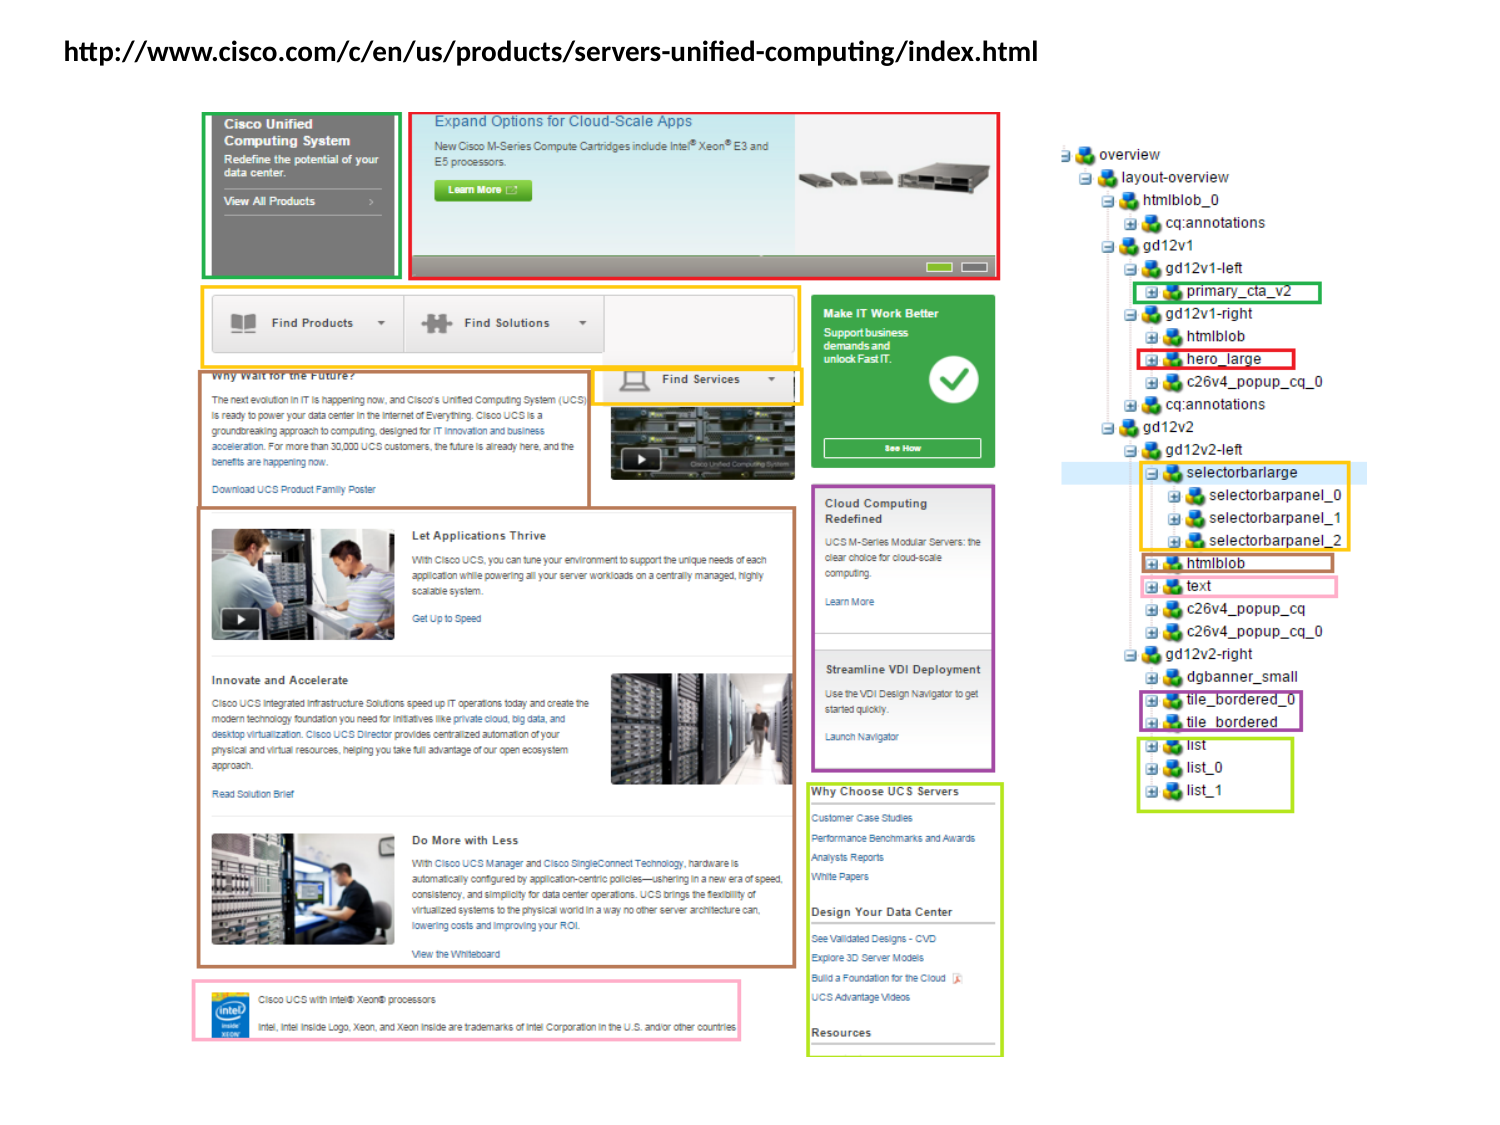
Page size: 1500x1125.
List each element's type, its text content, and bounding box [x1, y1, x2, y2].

text_box http://www.cisco.com/c/en/us/products/servers-unified-computing/index.html [48, 24, 1138, 75]
picture [133, 112, 1367, 1057]
